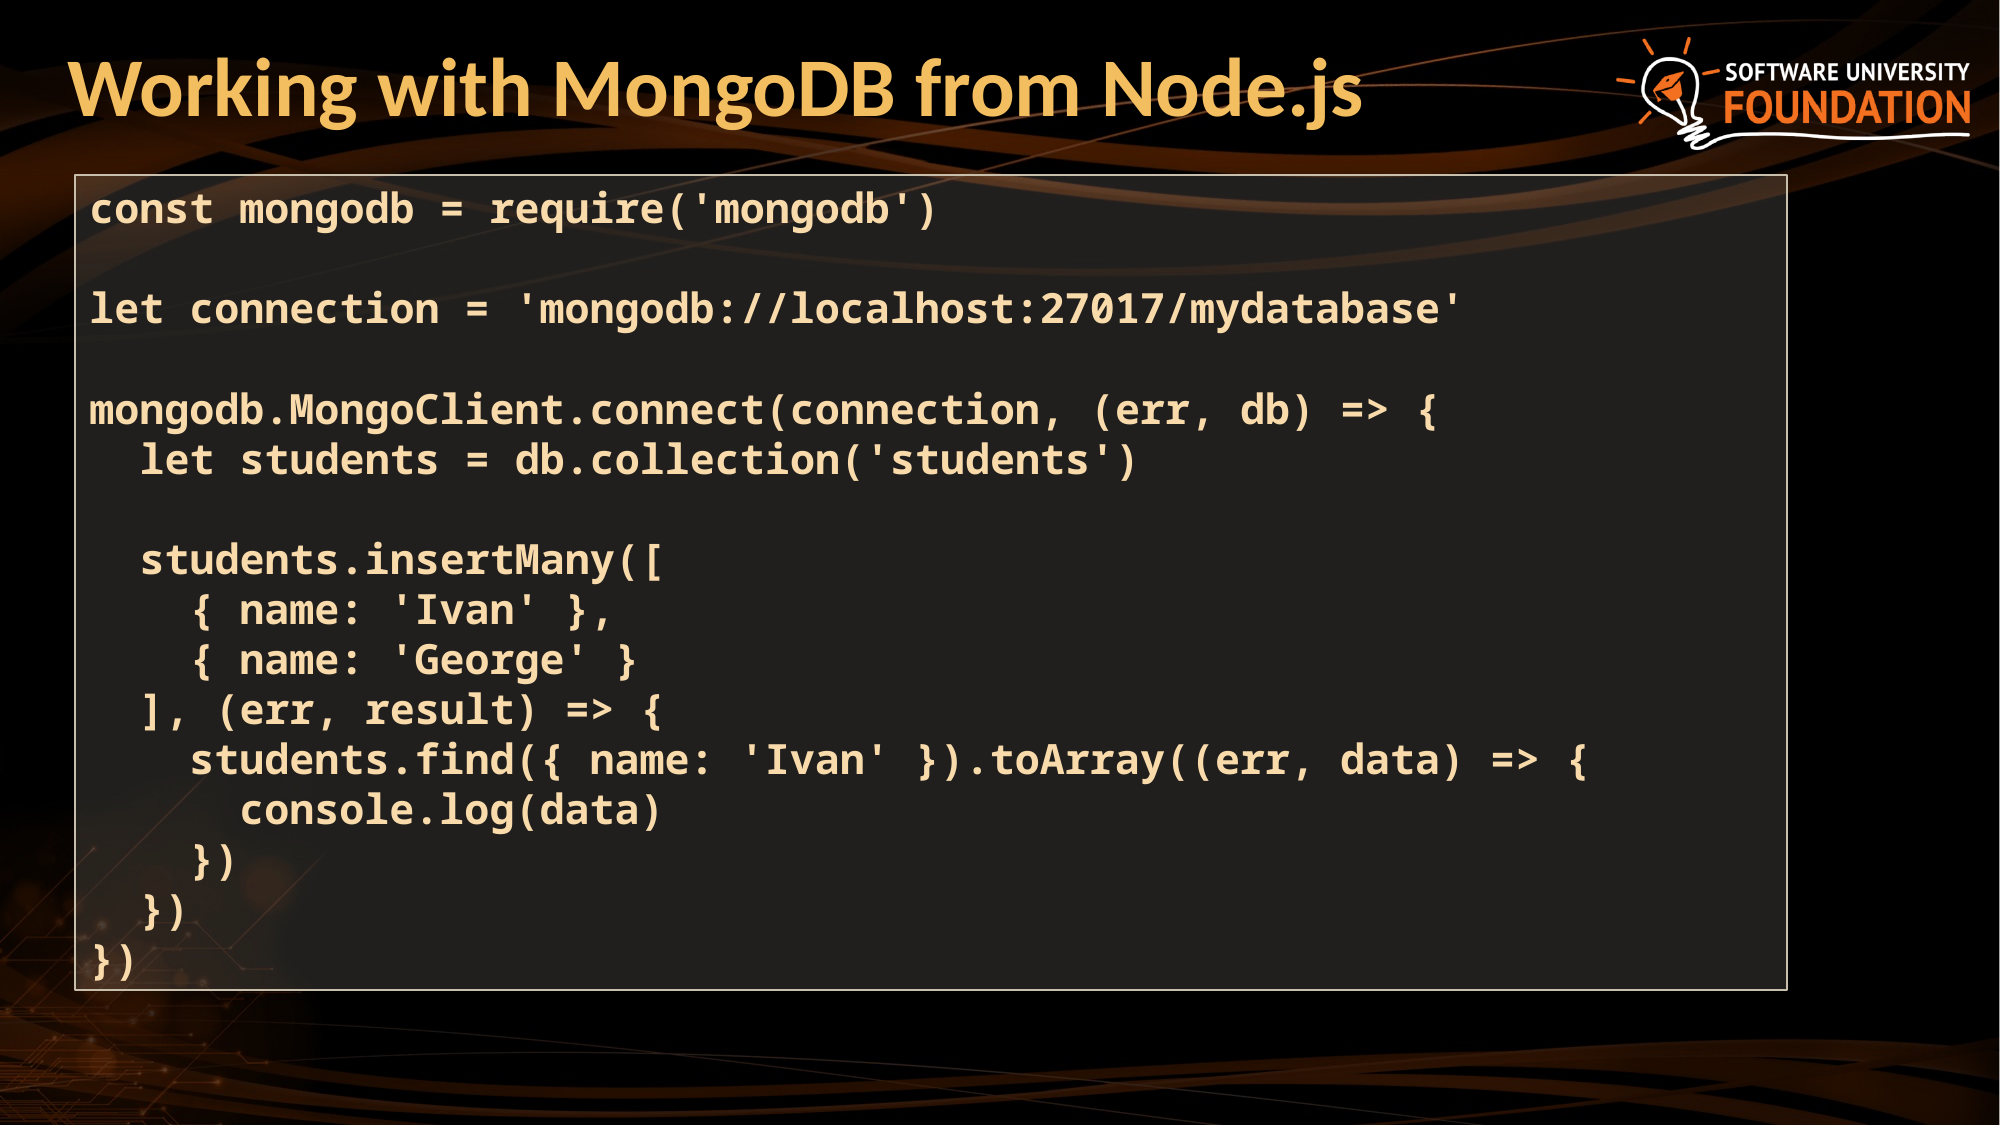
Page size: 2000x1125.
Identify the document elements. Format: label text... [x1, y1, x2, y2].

title Working with MongoDB from Node.js [49, 21, 1713, 159]
picture [0, 0, 2000, 1125]
text_box const mongodb = require('mongodb') let connection = 'mongodb://localhost:27017/mydatabase' mongodb.MongoClient.connect(connection, (err, db) => { let students = db.collection('students') students.insertMany([ { name: 'Ivan' }, { name: 'George' } ], (err, result) => { students.find({ name: 'Ivan' }).toArray((err, data) => { console.log(data) }) }) }) [74, 174, 1788, 990]
